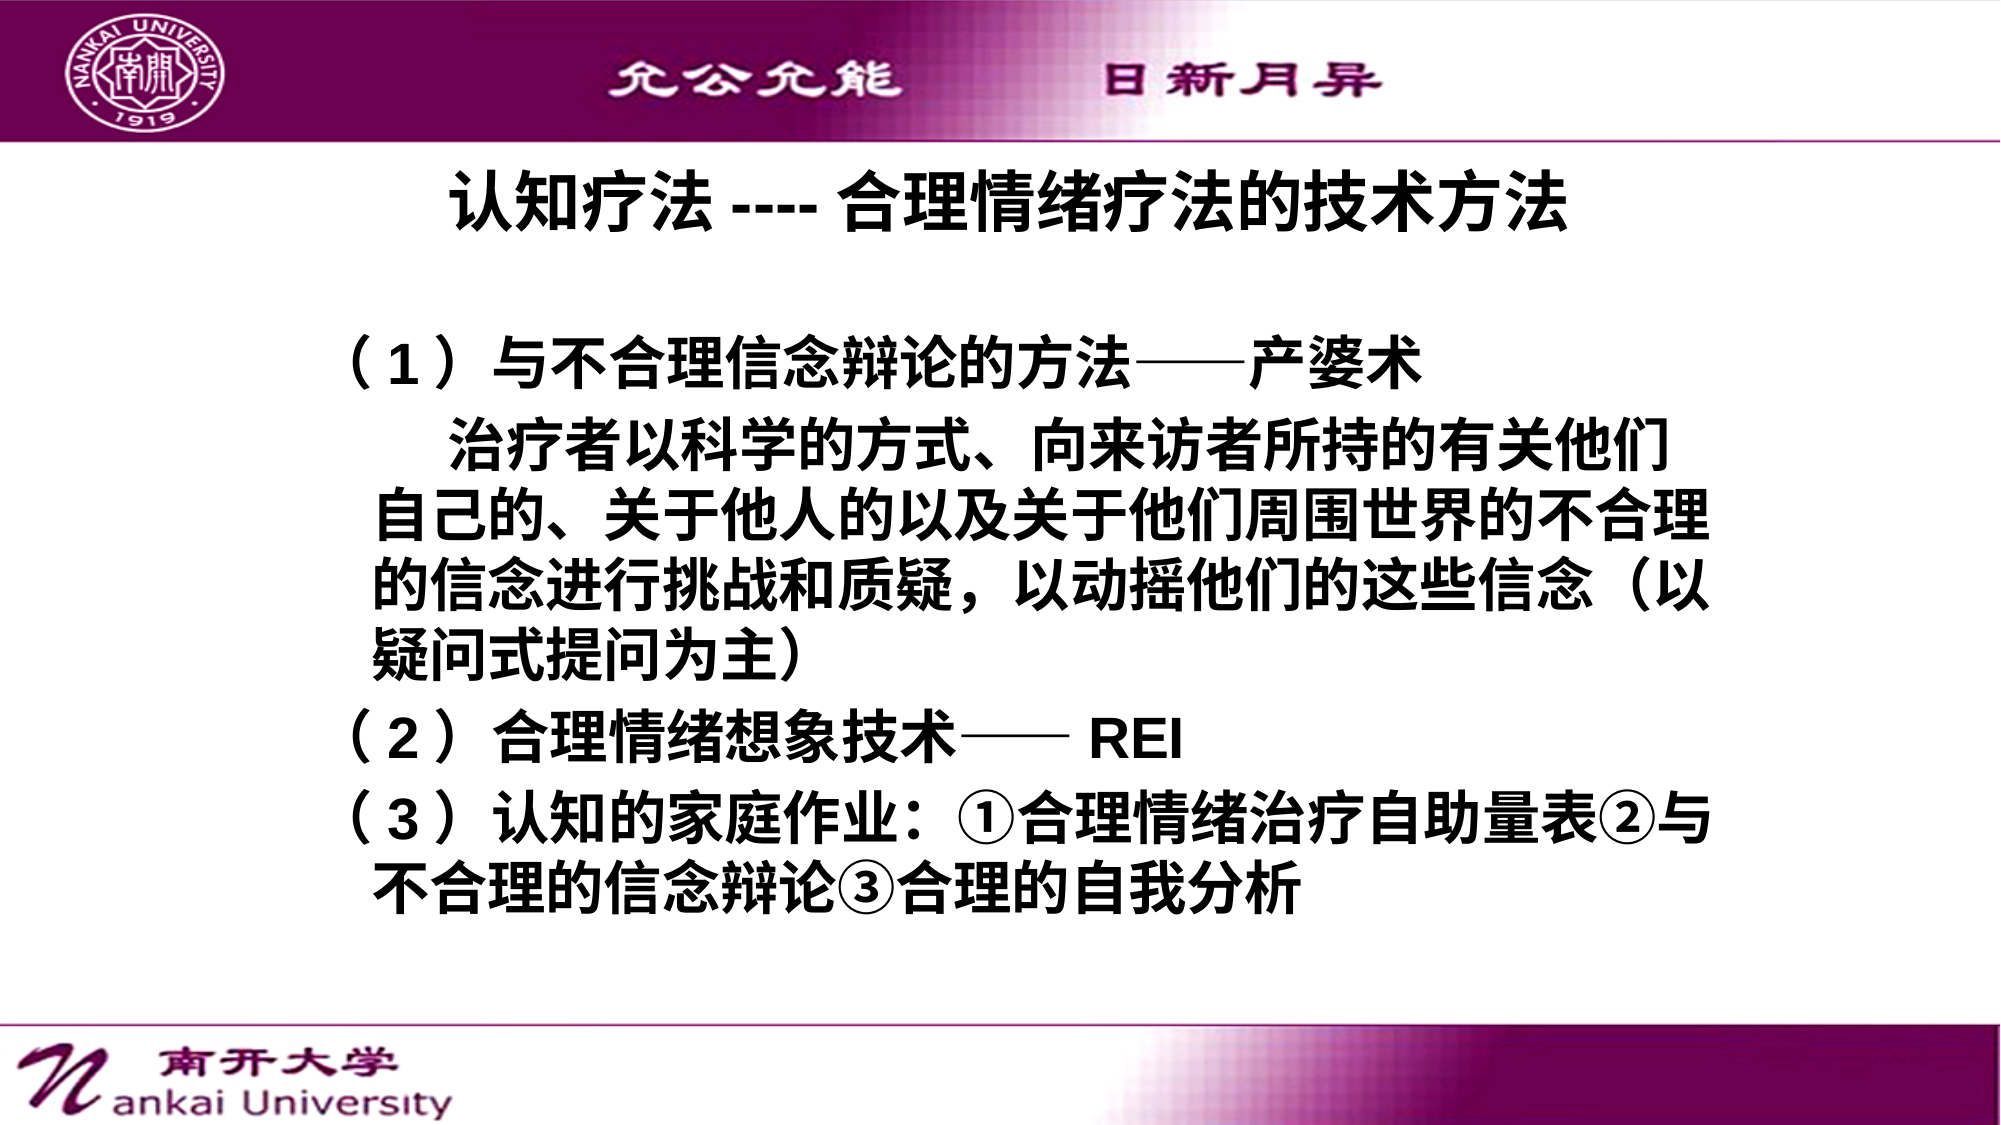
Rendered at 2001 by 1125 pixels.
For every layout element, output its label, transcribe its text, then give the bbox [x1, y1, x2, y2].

title 认知疗法----合理情绪疗法的技术方法 [399, 162, 1634, 237]
list （1）与不合理信念辩论的方法——产婆术 治疗者以科学的方式、向来访者所持的有关他们自己的、关于他人的以及关于他们周围世界的不合理的信念进行挑战和质疑，以动摇他们的这些信念（以疑问式提问为主） （2）合理情绪想象技术——REI （3）认知的家庭作业：①合理情绪治疗自助量表②与不合理的信念辩论③合理的自我分析 [299, 237, 1734, 1001]
picture [0, 0, 2001, 1125]
